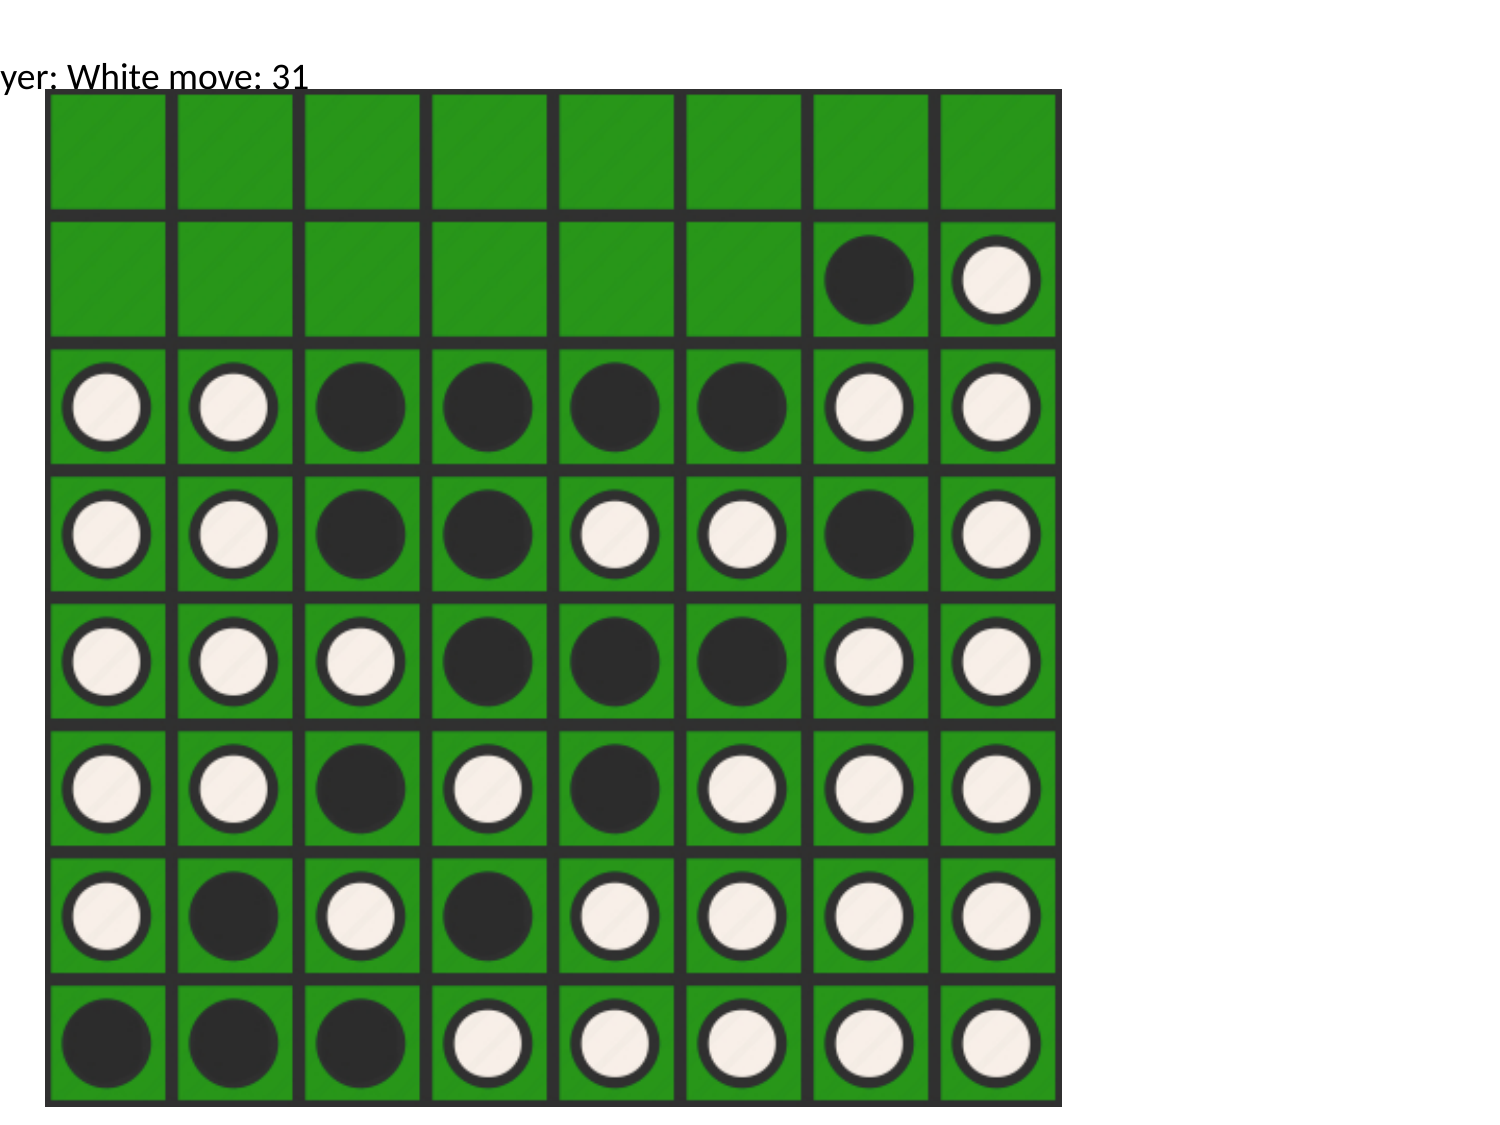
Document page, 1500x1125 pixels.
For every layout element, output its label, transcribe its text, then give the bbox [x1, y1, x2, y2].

picture [44, 89, 1062, 1107]
text_box turn: 46 player: White move: 31 [0, 44, 325, 105]
